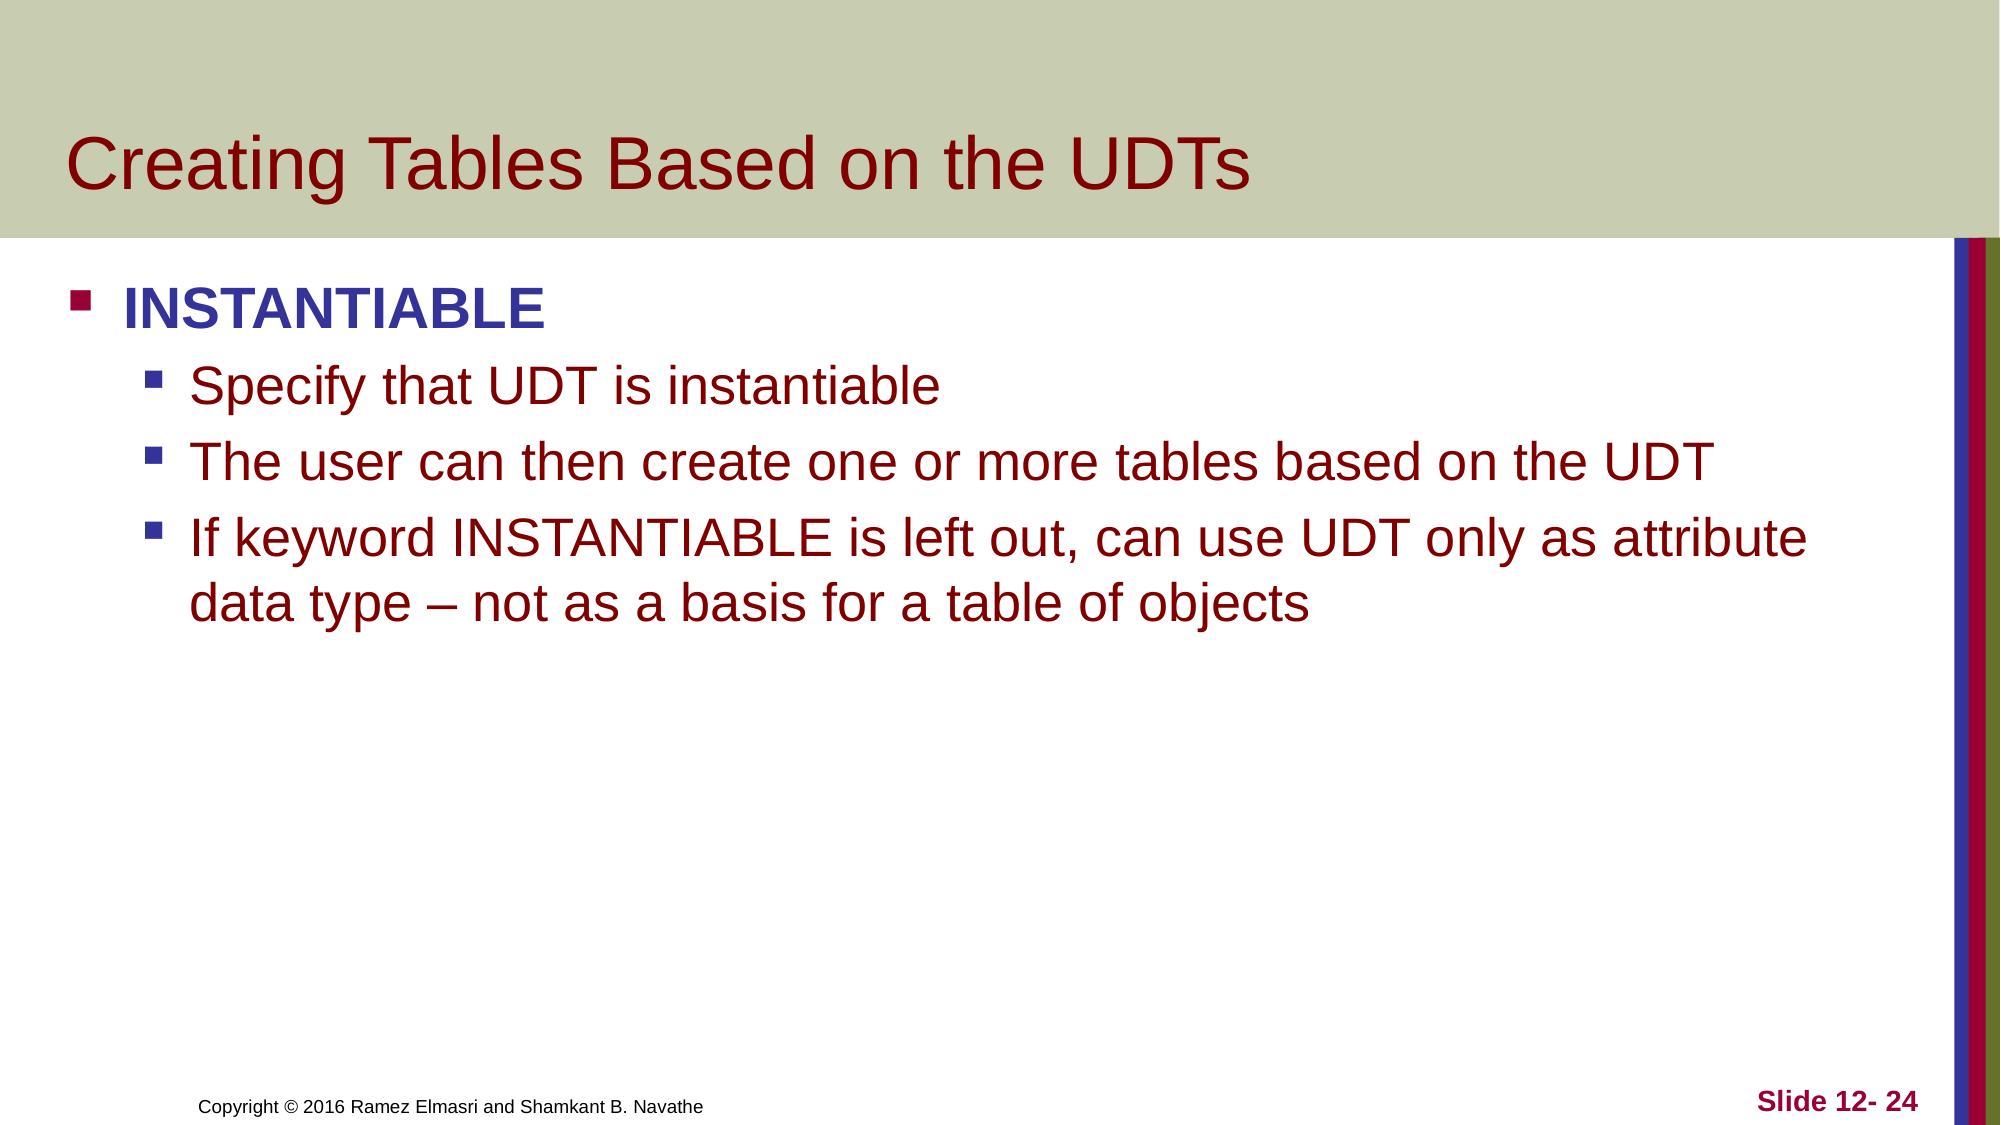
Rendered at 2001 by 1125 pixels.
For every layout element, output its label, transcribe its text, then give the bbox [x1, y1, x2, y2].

title Creating Tables Based on the UDTs [50, 49, 1756, 213]
slide_number Slide 12- 24 [1516, 1049, 1934, 1125]
list INSTANTIABLE Specify that UDT is instantiable The user can then create one or more tables based on the UDT If keyword INSTANTIABLE is left out, can use UDT only as attribute data type – not as a basis for a table of objects [52, 262, 1867, 1013]
